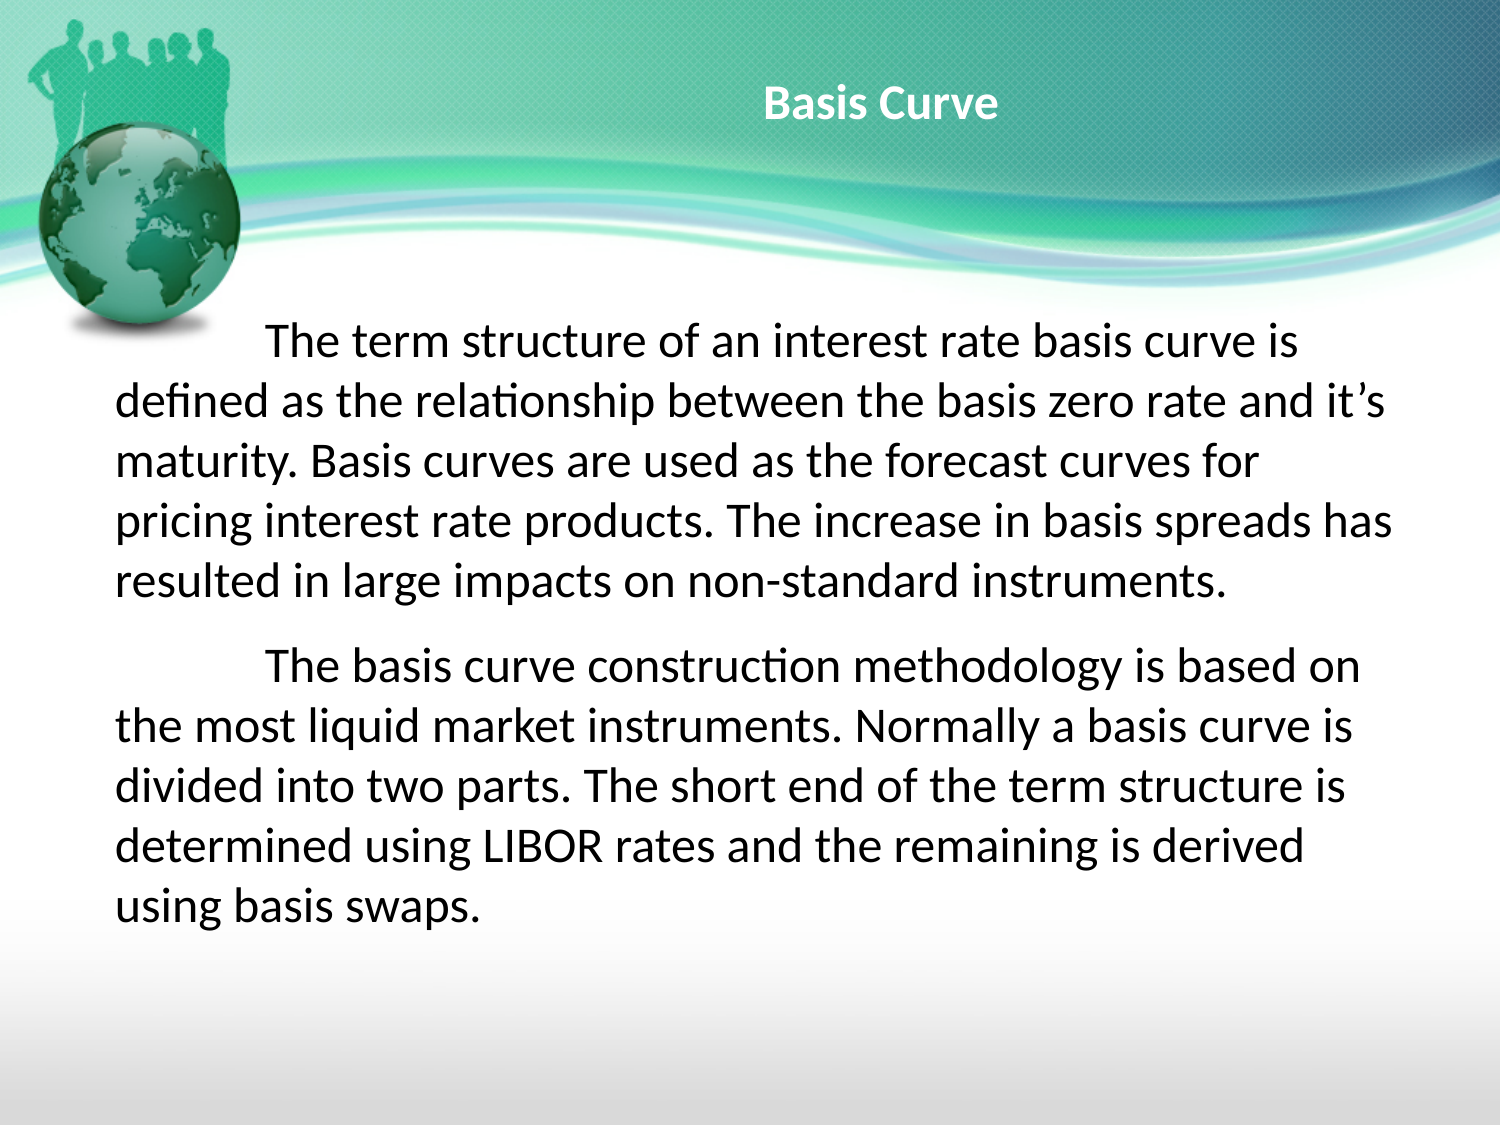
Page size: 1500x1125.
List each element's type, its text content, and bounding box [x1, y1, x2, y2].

picture [0, 0, 1500, 1125]
list The term structure of an interest rate basis curve is defined as the relationship between the basis zero rate and it’s maturity. Basis curves are used as the forecast curves for pricing interest rate products. The increase in basis spreads has resulted in large impacts on non-standard instruments. The basis curve construction methodology is based on the most liquid market instruments. Normally a basis curve is divided into two parts. The short end of the term structure is determined using LIBOR rates and the remaining is derived using basis swaps. [99, 299, 1425, 1013]
title Basis Curve [287, 5, 1475, 194]
